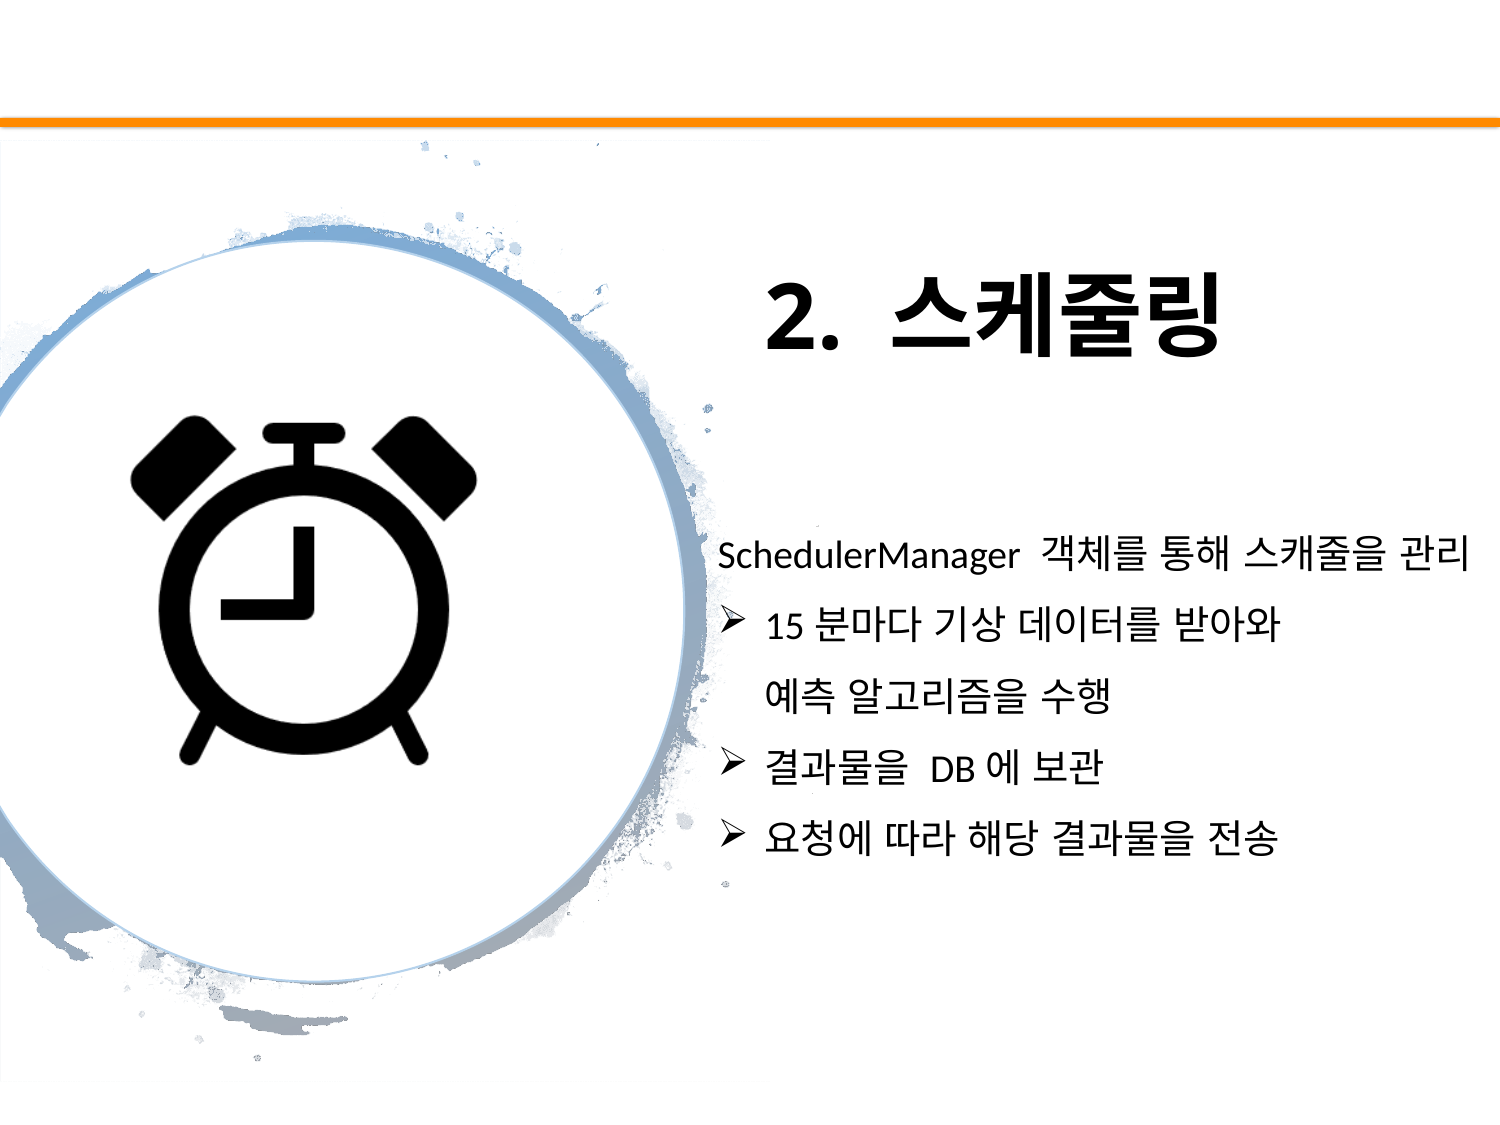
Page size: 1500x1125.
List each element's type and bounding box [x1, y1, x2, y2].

picture [0, 140, 1500, 1082]
